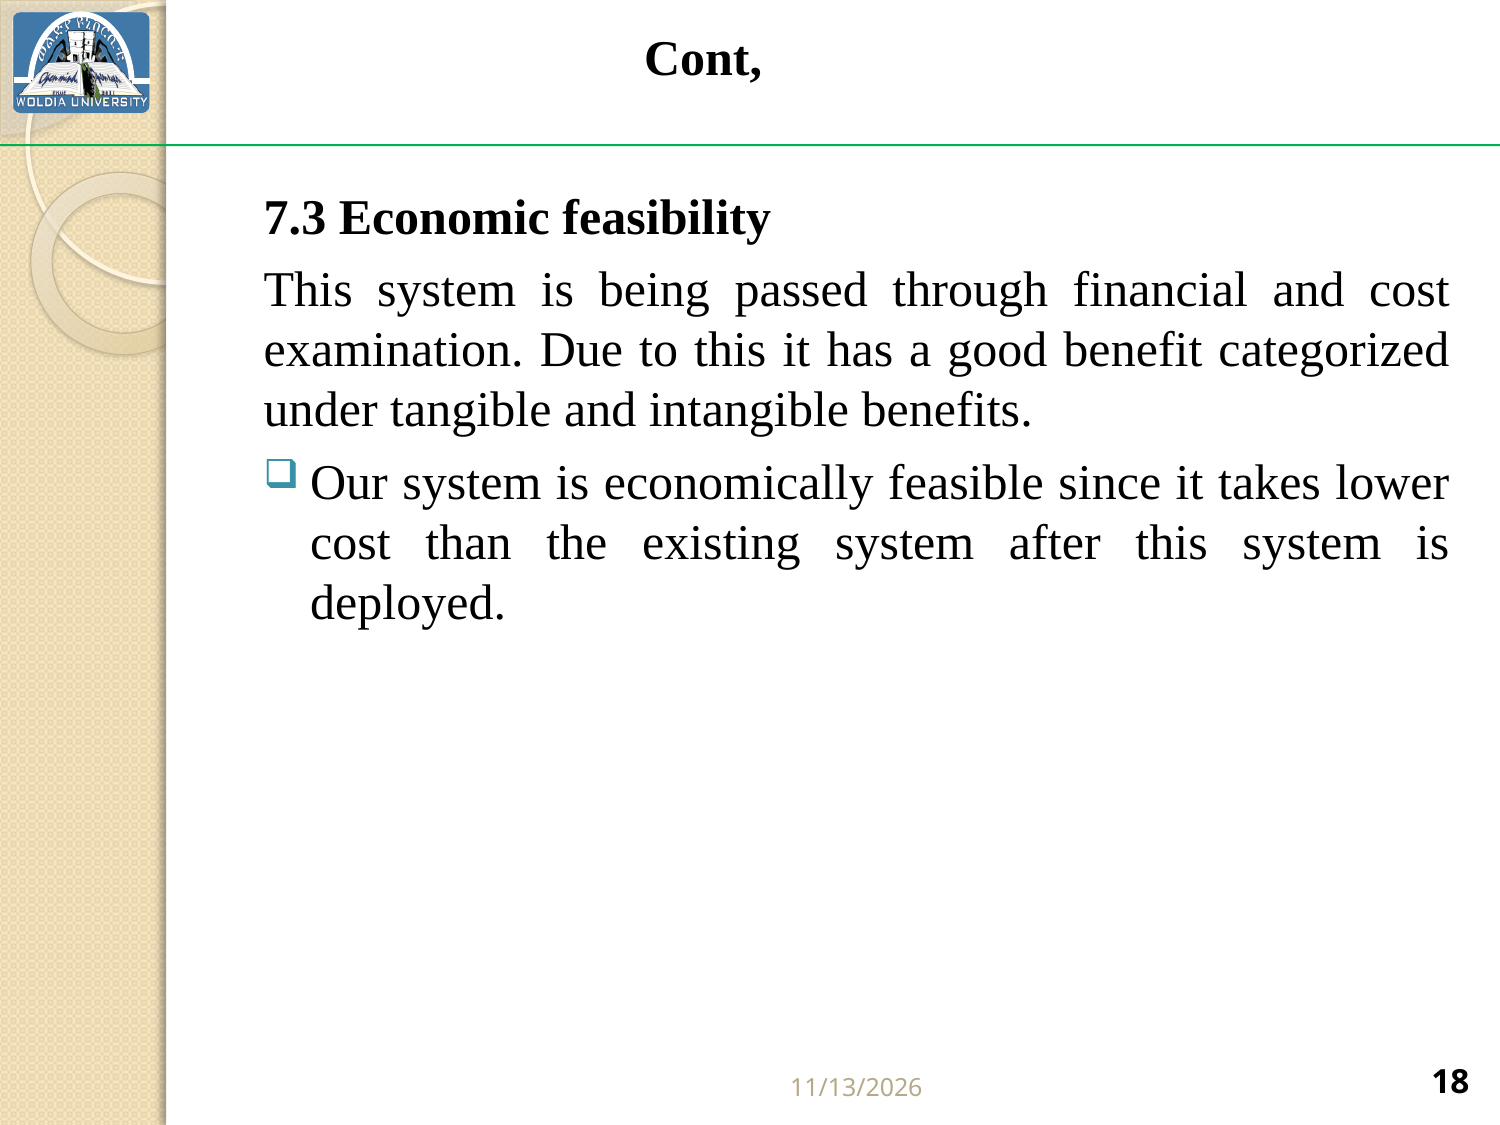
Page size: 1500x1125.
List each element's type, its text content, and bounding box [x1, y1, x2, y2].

slide_number 18 [1413, 1034, 1488, 1113]
text_box Cont, [154, 146, 1500, 150]
text_box Cont, [154, 0, 1500, 145]
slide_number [587, 1034, 938, 1113]
list 7.3 Economic feasibility This system is being passed through financial and cost examination. Due to this it has a good benefit categorized under tangible and intangible benefits. Our system is economically feasible since it takes lower cost than the existing system after this system is deployed. [235, 176, 1466, 1025]
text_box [12, 11, 151, 114]
